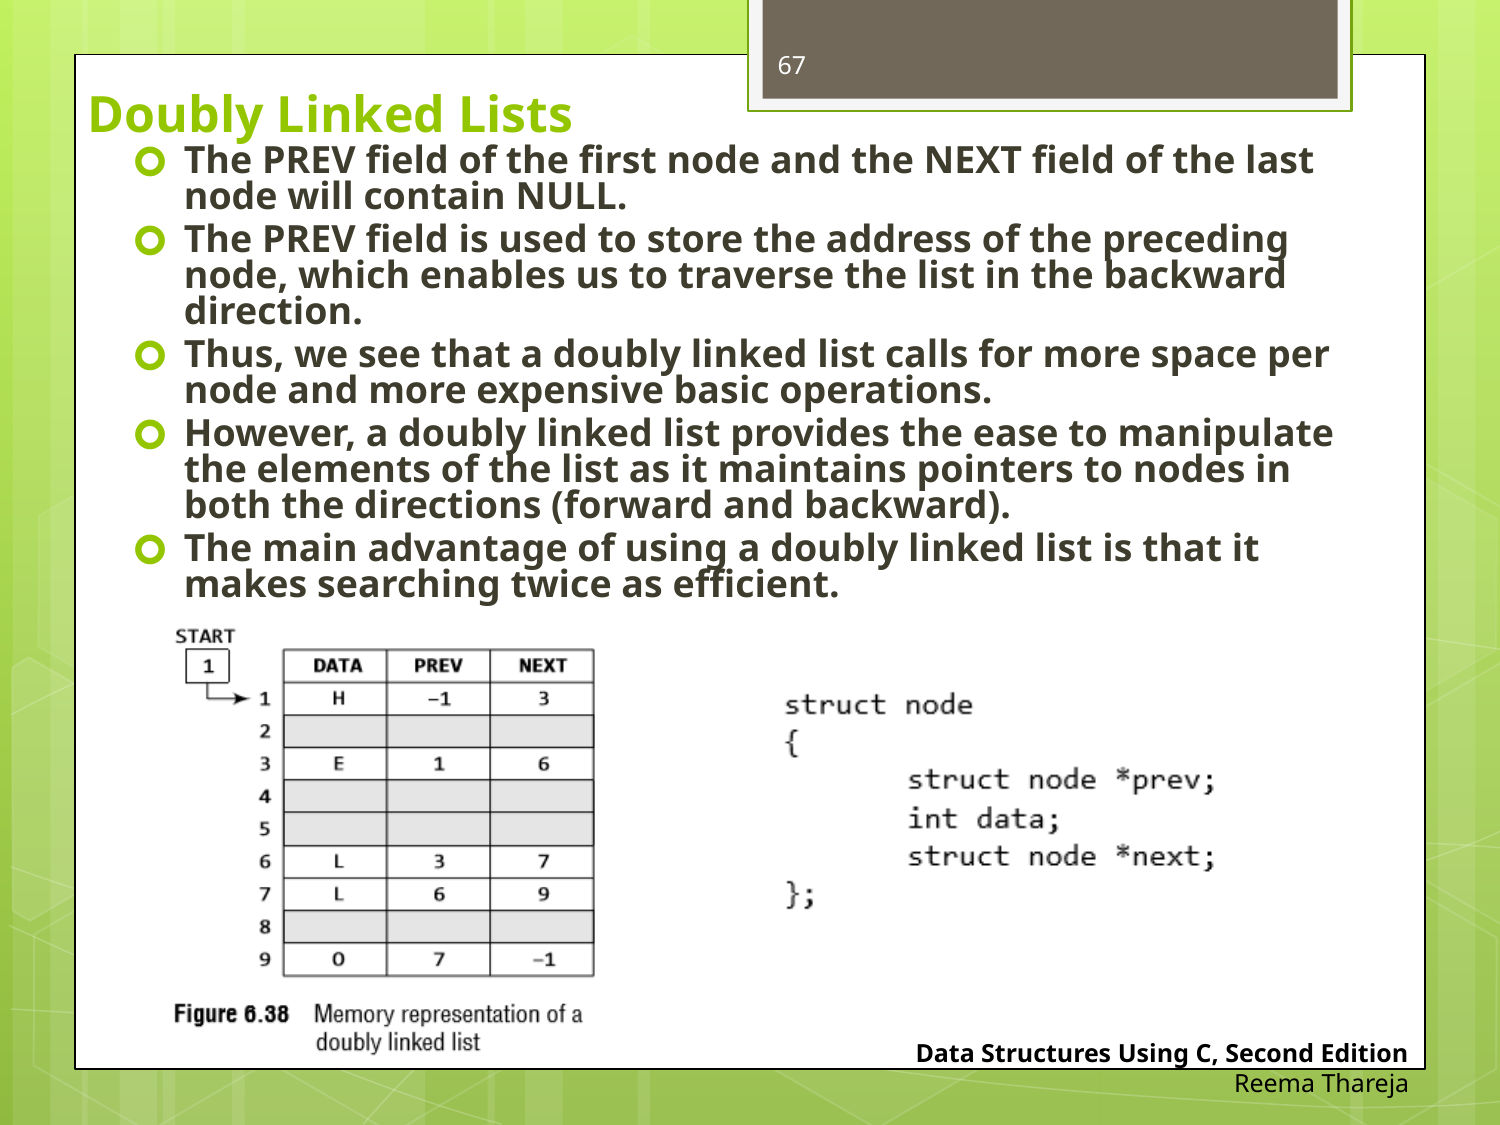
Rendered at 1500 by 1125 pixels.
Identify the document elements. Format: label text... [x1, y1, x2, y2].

list The PREV field of the first node and the NEXT field of the last node will contain NULL. The PREV field is used to store the address of the preceding node, which enables us to traverse the list in the backward direction. Thus, we see that a doubly linked list calls for more space per node and more expensive basic operations. However, a doubly linked list provides the ease to manipulate the elements of the list as it maintains pointers to nodes in both the directions (forward and backward). The main advantage of using a doubly linked list is that it makes searching twice as efficient. [112, 137, 1400, 613]
slide_number 67 [762, 36, 982, 97]
picture [156, 612, 627, 1063]
title Doubly Linked Lists [72, 37, 1225, 150]
footer Data Structures Using C, Second Edition Reema Thareja [849, 1037, 1425, 1098]
picture [762, 679, 1263, 923]
